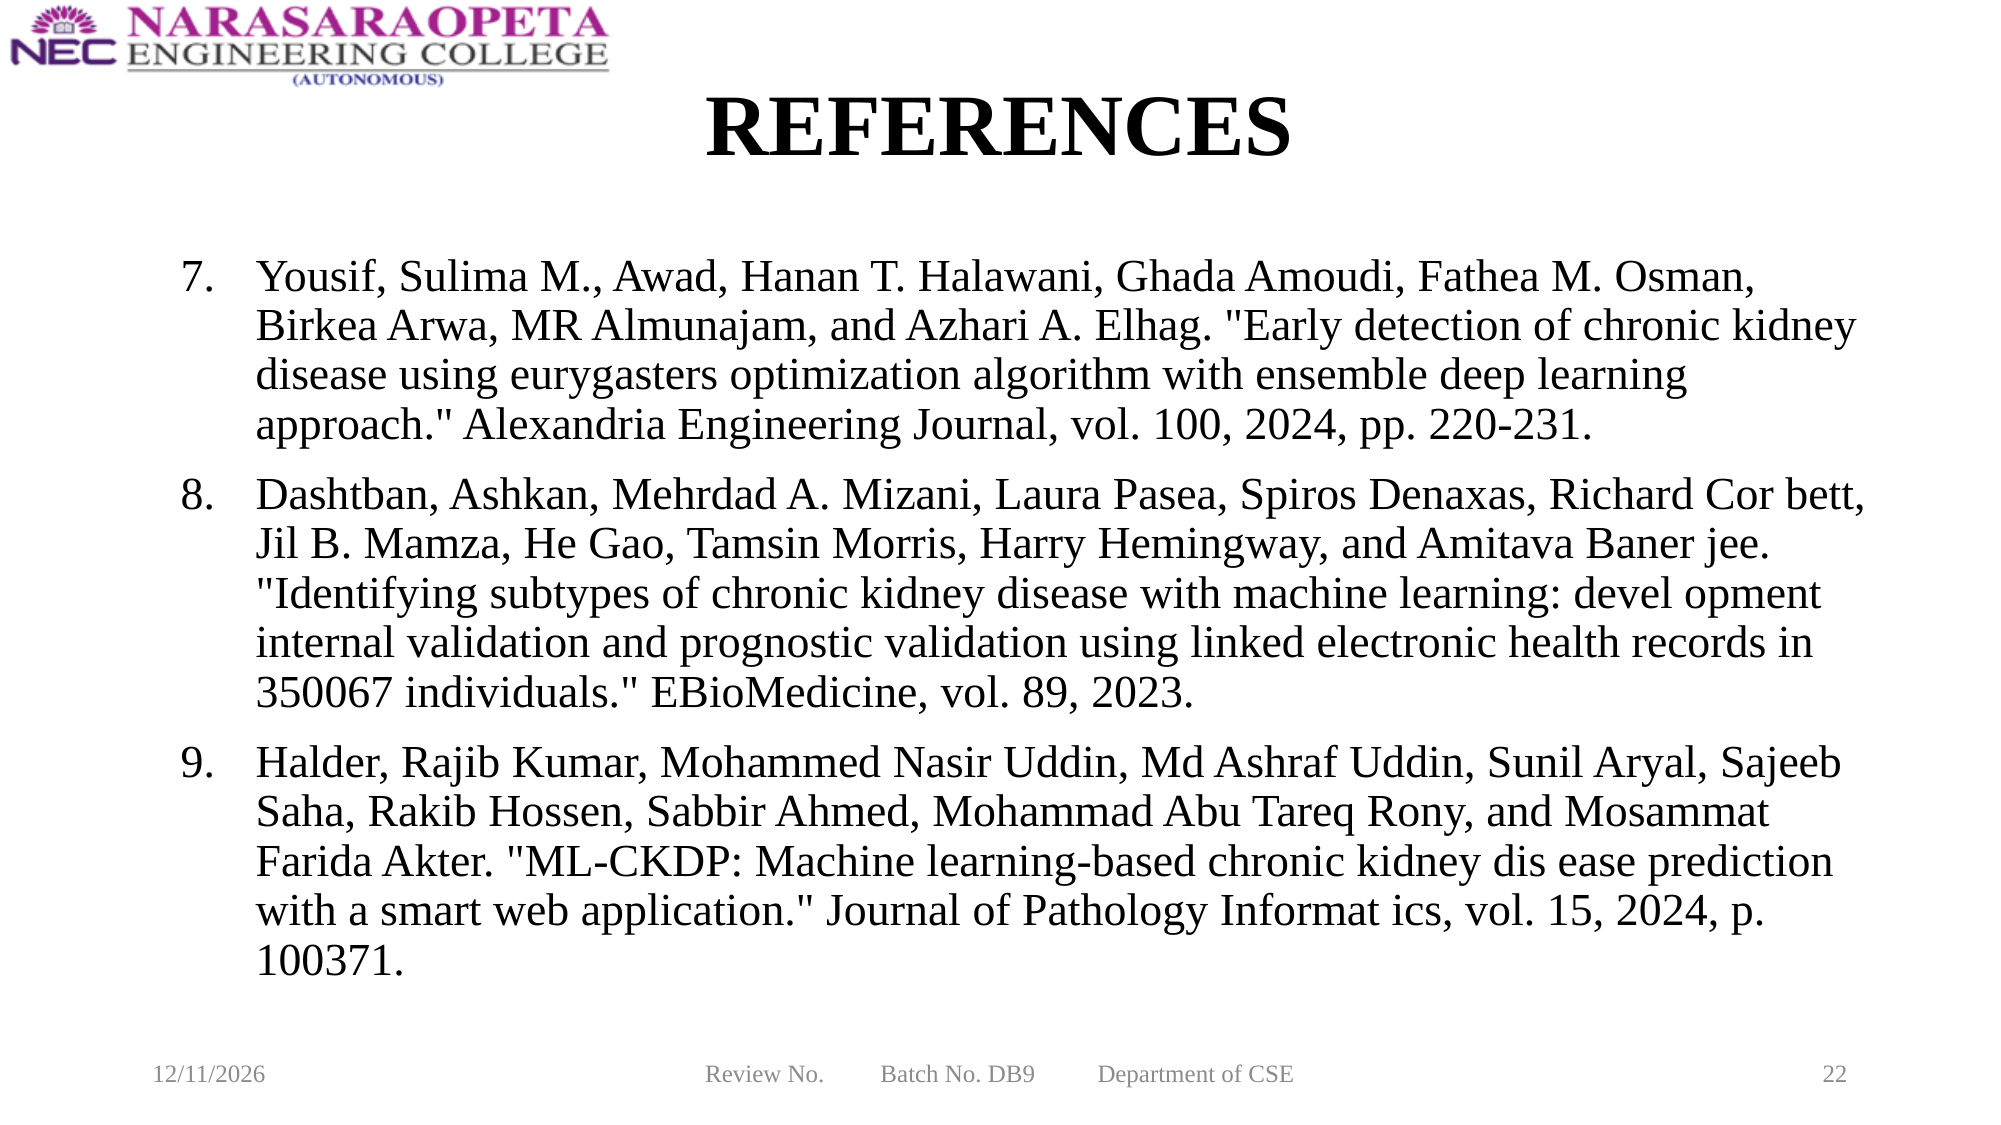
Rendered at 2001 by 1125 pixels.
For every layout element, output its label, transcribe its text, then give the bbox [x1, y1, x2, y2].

title REFERENCES [165, 49, 1835, 206]
picture [0, 0, 1280, 719]
footer Review No. Batch No. DB9 Department of CSE [662, 1042, 1338, 1103]
list Yousif, Sulima M., Awad, Hanan T. Halawani, Ghada Amoudi, Fathea M. Osman, Birkea Arwa, MR Almunajam, and Azhari A. Elhag. "Early detection of chronic kidney disease using eurygasters optimization algorithm with ensemble deep learning approach." Alexandria Engineering Journal, vol. 100, 2024, pp. 220-231. Dashtban, Ashkan, Mehrdad A. Mizani, Laura Pasea, Spiros Denaxas, Richard Cor bett, Jil B. Mamza, He Gao, Tamsin Morris, Harry Hemingway, and Amitava Baner jee. "Identifying subtypes of chronic kidney disease with machine learning: devel opment internal validation and prognostic validation using linked electronic health records in 350067 individuals." EBioMedicine, vol. 89, 2023. Halder, Rajib Kumar, Mohammed Nasir Uddin, Md Ashraf Uddin, Sunil Aryal, Sajeeb Saha, Rakib Hossen, Sabbir Ahmed, Mohammad Abu Tareq Rony, and Mosammat Farida Akter. "ML-CKDP: Machine learning-based chronic kidney dis ease prediction with a smart web application." Journal of Pathology Informat ics, vol. 15, 2024, p. 100371. [165, 243, 1891, 920]
slide_number 22 [1412, 1042, 1863, 1103]
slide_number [137, 1042, 588, 1103]
